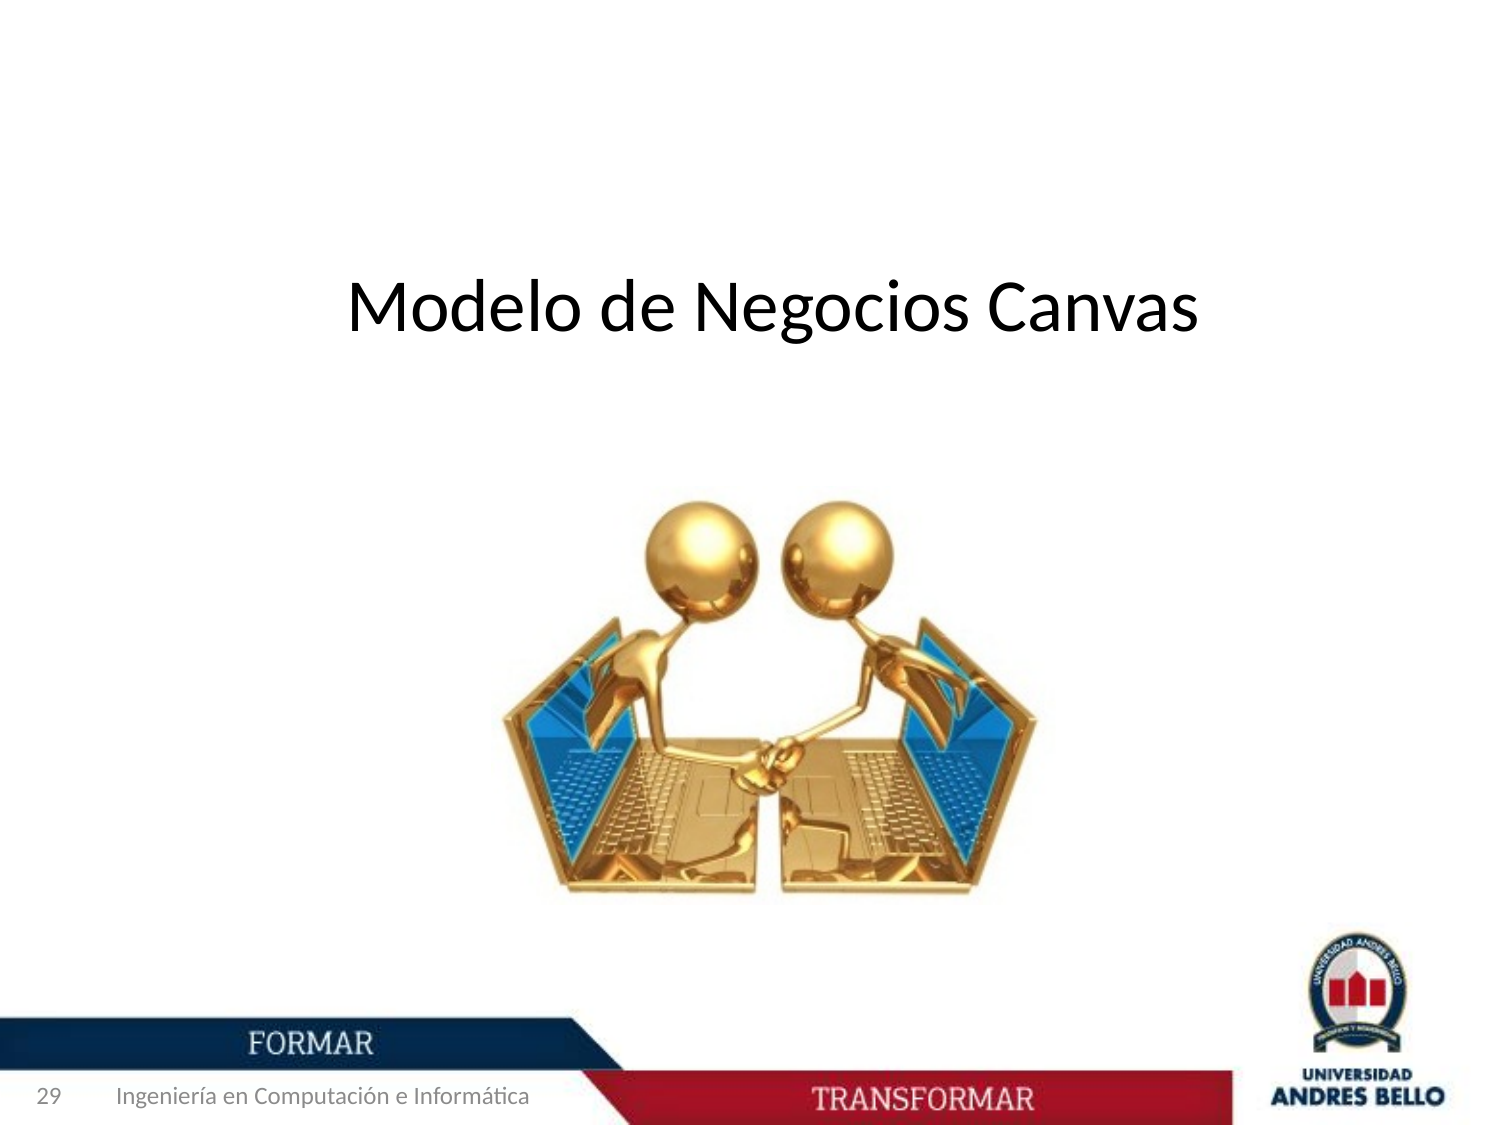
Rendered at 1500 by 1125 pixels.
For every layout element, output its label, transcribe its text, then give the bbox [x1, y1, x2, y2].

text_box [74, 262, 1425, 1005]
footer Ingeniería en Computación e Informática [85, 1065, 561, 1125]
slide_number 29 [0, 1065, 77, 1125]
text_box Modelo de Negocios Canvas [98, 208, 1449, 396]
picture [0, 0, 1500, 1125]
